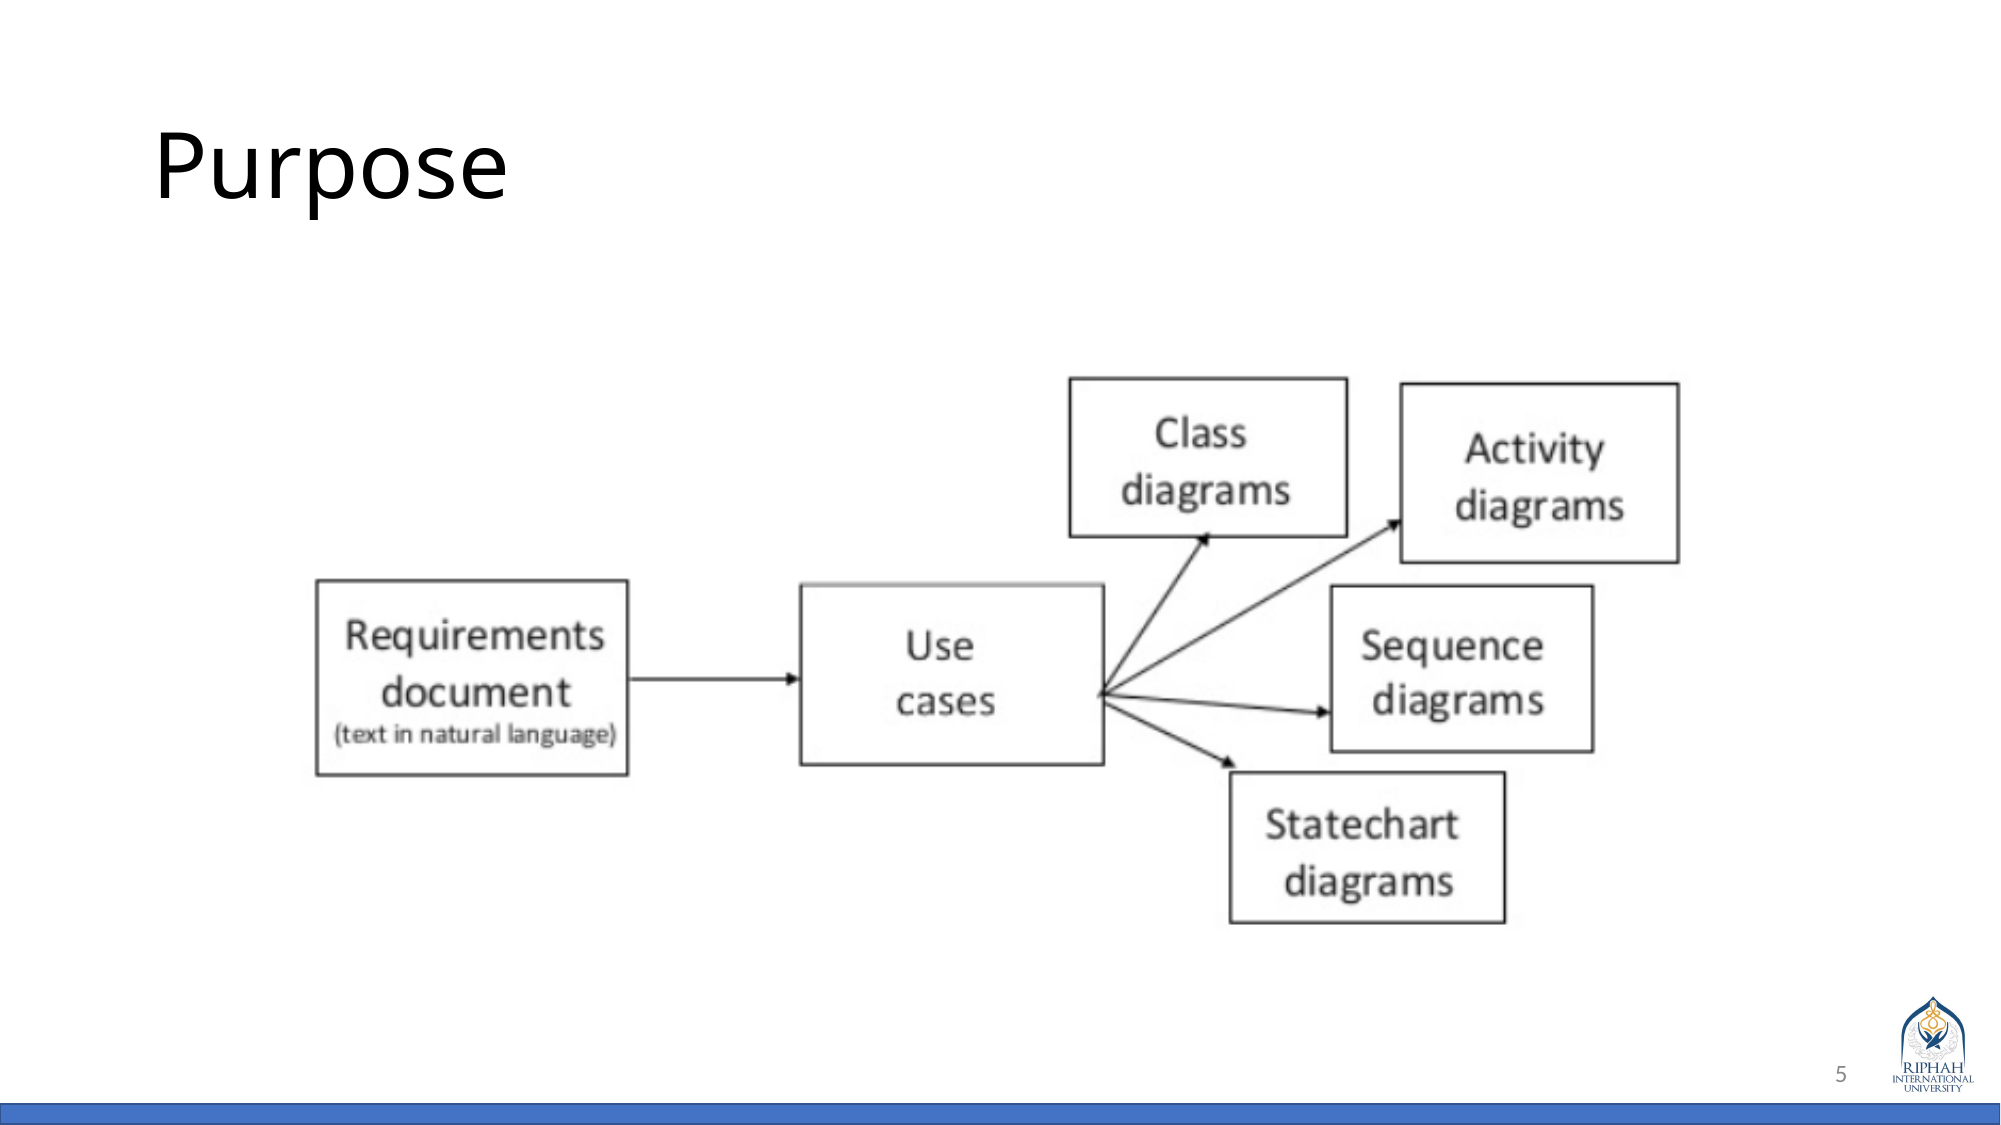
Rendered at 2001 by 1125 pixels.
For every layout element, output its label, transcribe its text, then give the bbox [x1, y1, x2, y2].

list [292, 362, 1698, 942]
title Purpose [137, 59, 1863, 278]
slide_number 5 [1412, 1042, 1863, 1103]
picture [1872, 983, 1994, 1103]
